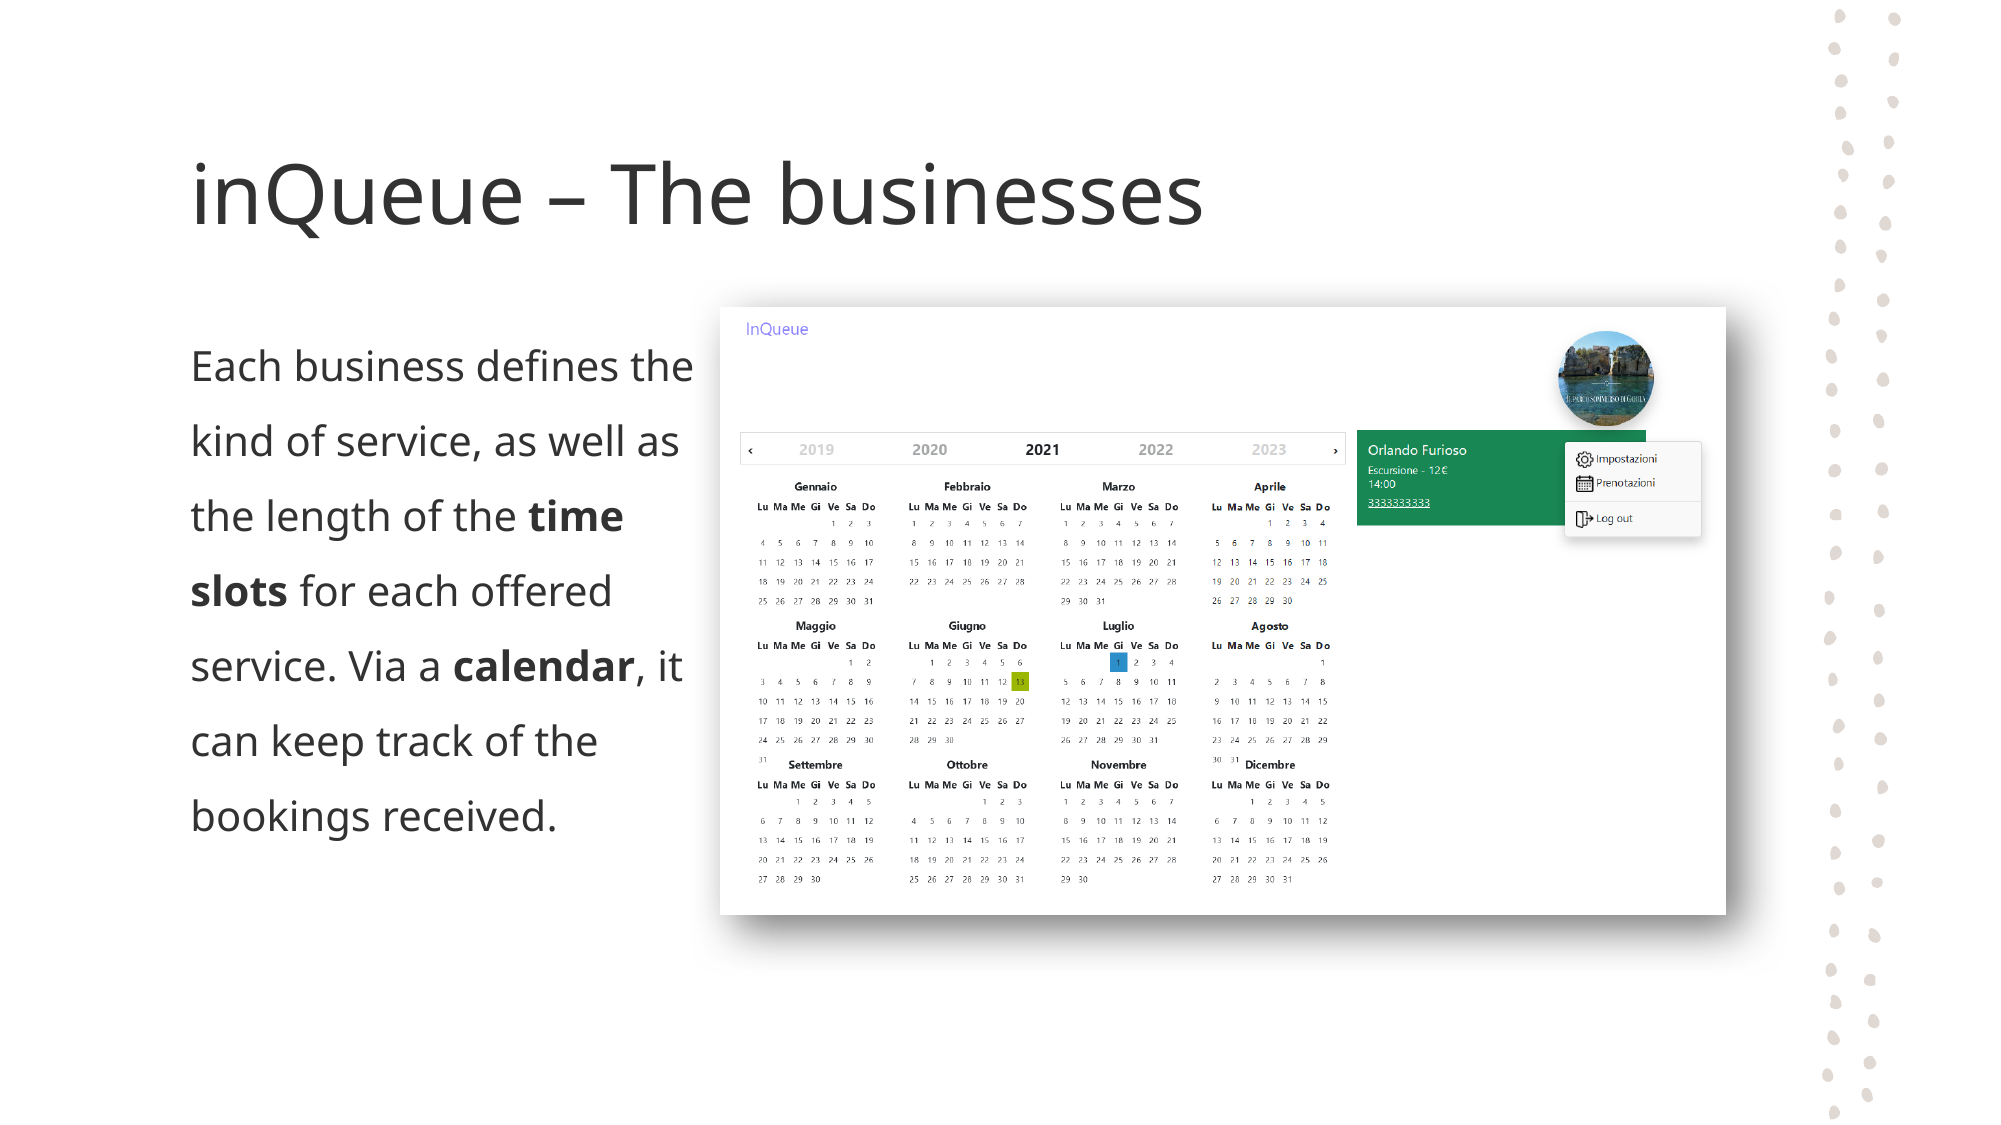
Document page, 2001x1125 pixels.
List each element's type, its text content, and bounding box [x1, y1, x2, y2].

list Each business defines the kind of service, as well as the length of the time slots for each offered service. Via a calendar, it can keep track of the bookings received. [175, 307, 720, 1125]
picture [719, 307, 1726, 915]
title inQueue – The businesses [175, 82, 1756, 300]
